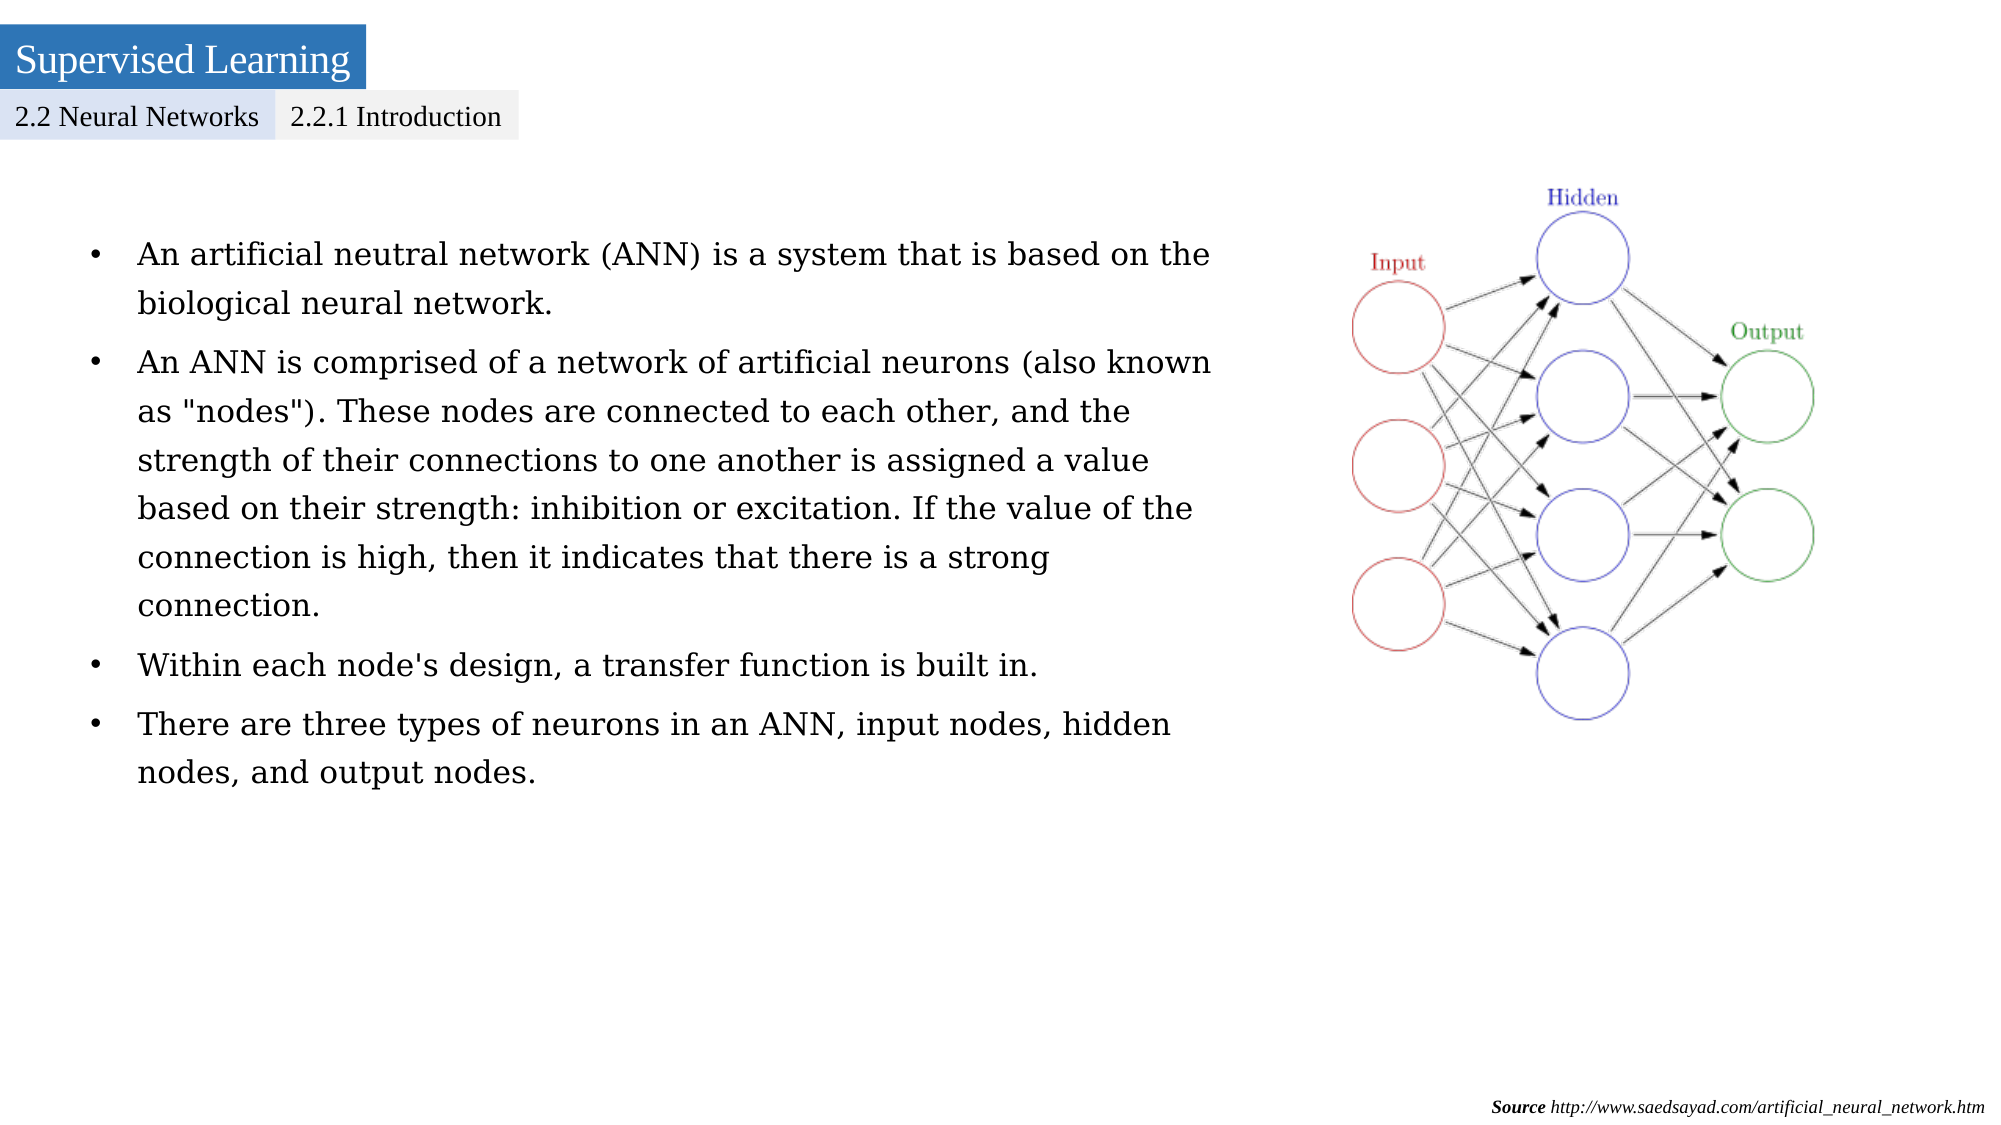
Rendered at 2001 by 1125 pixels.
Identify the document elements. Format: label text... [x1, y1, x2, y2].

text_box An artificial neutral network (ANN) is a system that is based on the biological neural network. An ANN is comprised of a network of artificial neurons (also known as "nodes"). These nodes are connected to each other, and the strength of their connections to one another is assigned a value based on their strength: inhibition or excitation. If the value of the connection is high, then it indicates that there is a strong connection. Within each node's design, a transfer function is built in. There are three types of neurons in an ANN, input nodes, hidden nodes, and output nodes. [75, 216, 1251, 857]
picture [1352, 186, 1816, 744]
text_box Source http://www.saedsayad.com/artificial_neural_network.htm [1337, 1087, 2000, 1125]
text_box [0, 24, 519, 141]
